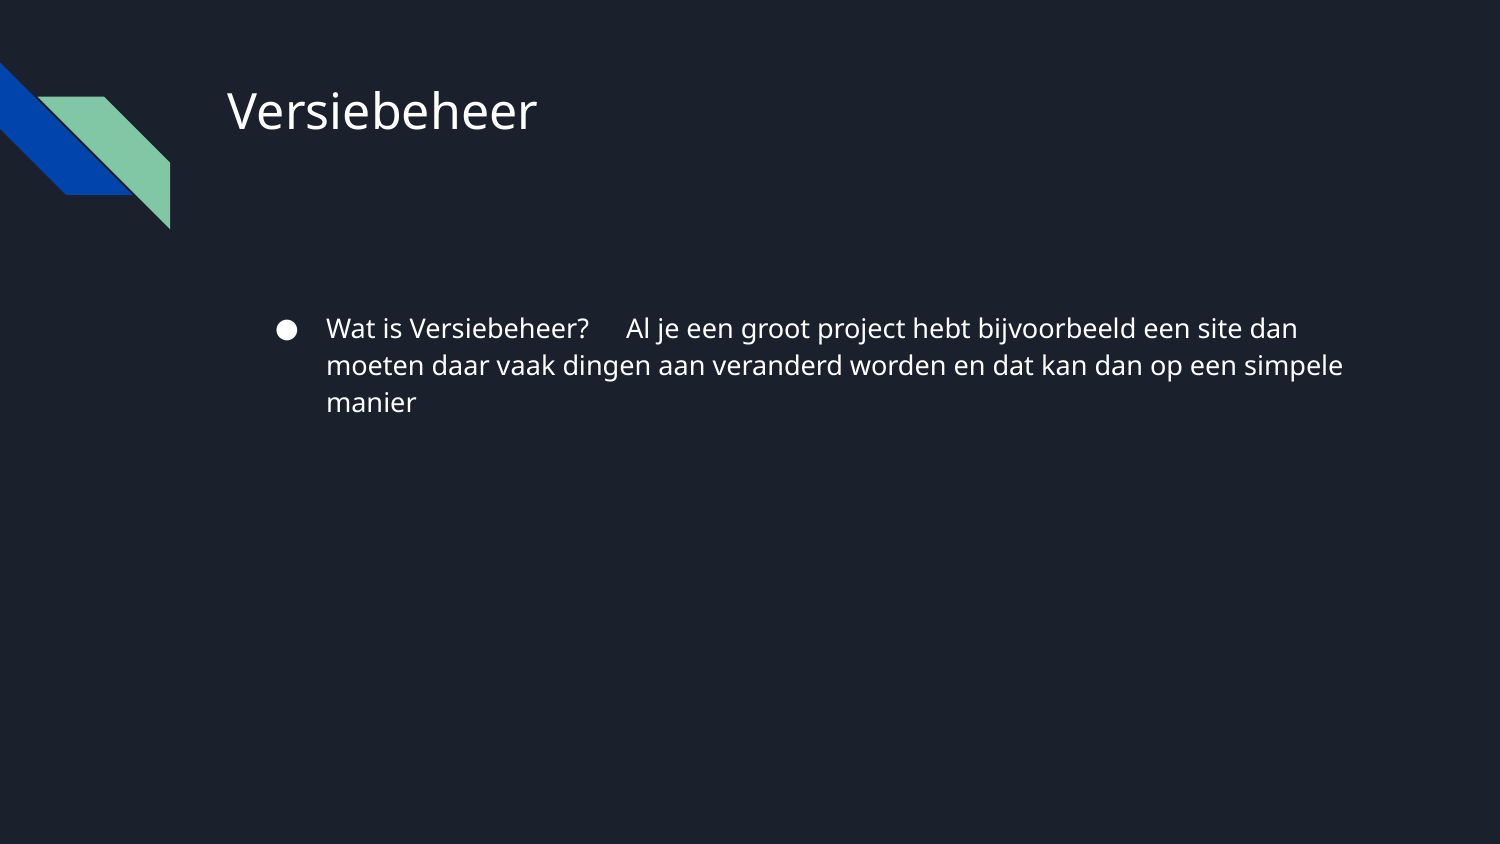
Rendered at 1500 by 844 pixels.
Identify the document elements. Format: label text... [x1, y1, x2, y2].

text_box Wat is Versiebeheer? Al je een groot project hebt bijvoorbeeld een site dan moeten daar vaak dingen aan veranderd worden en dat kan dan op een simpele manier [235, 291, 1368, 758]
title Versiebeheer [212, 64, 1368, 215]
